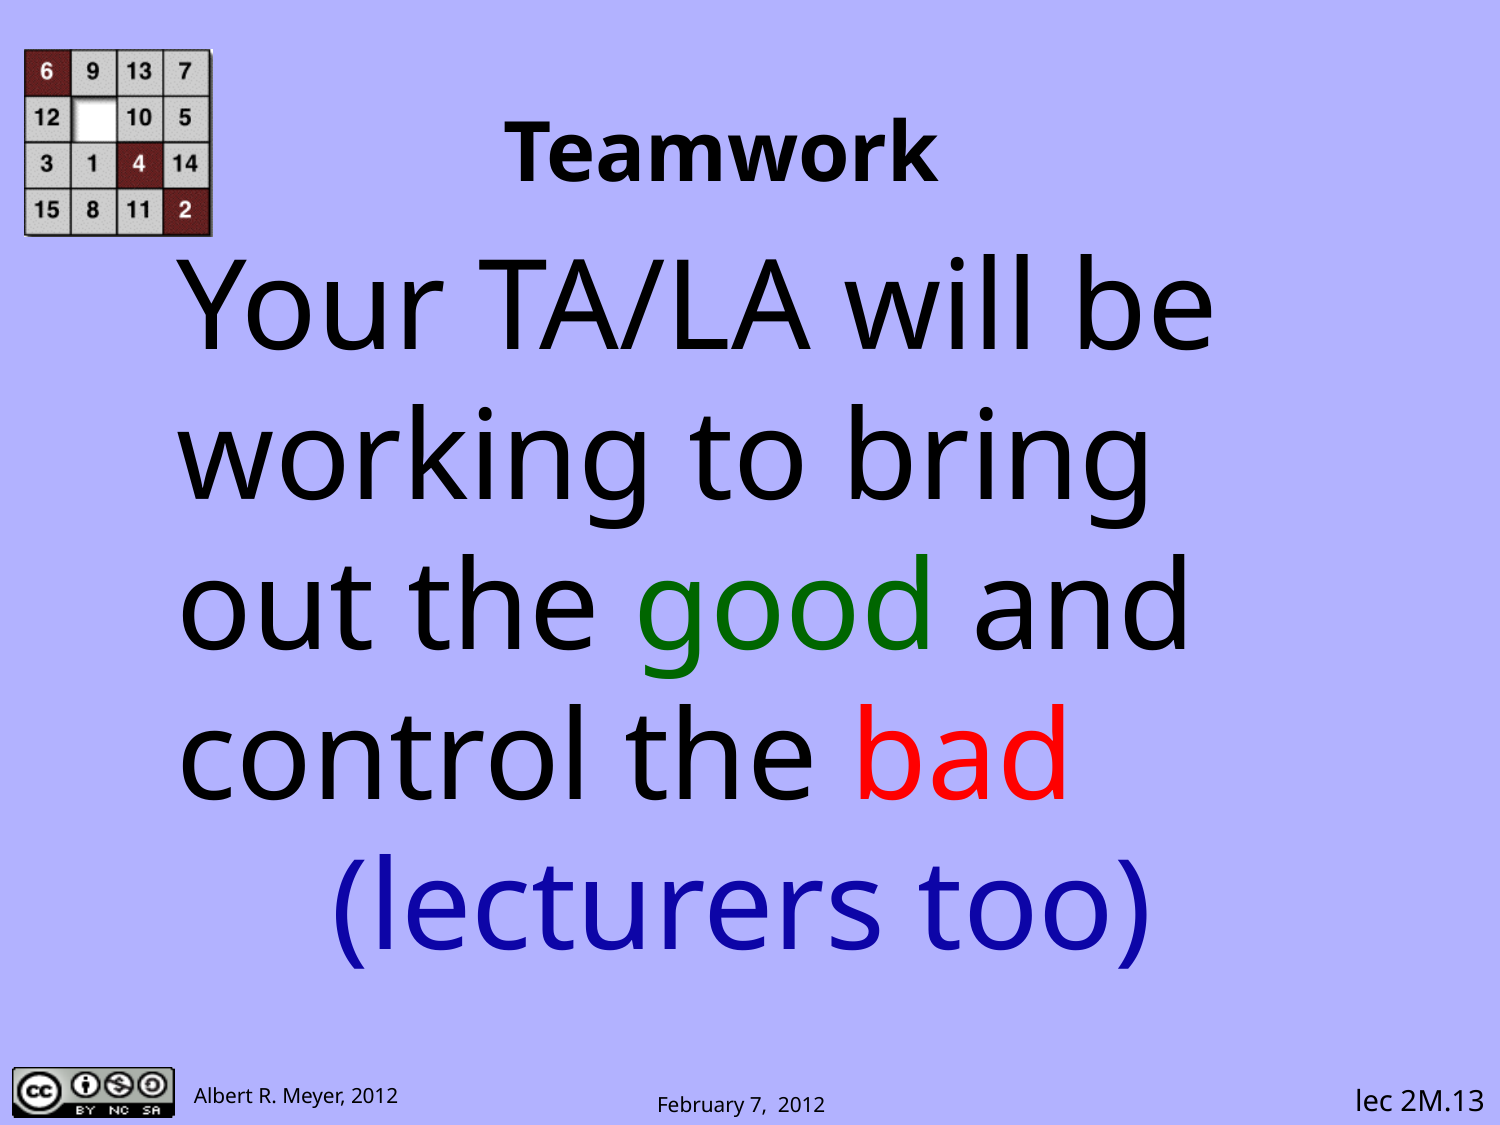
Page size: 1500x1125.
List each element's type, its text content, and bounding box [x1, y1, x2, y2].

picture [24, 49, 213, 237]
picture [12, 1067, 175, 1118]
slide_number lec 2M.13 [1291, 1074, 1500, 1125]
title Teamwork [237, 49, 1207, 217]
text_box Your TA/LA will be working to bring out the good and control the bad (lecturers too) [162, 217, 1323, 983]
